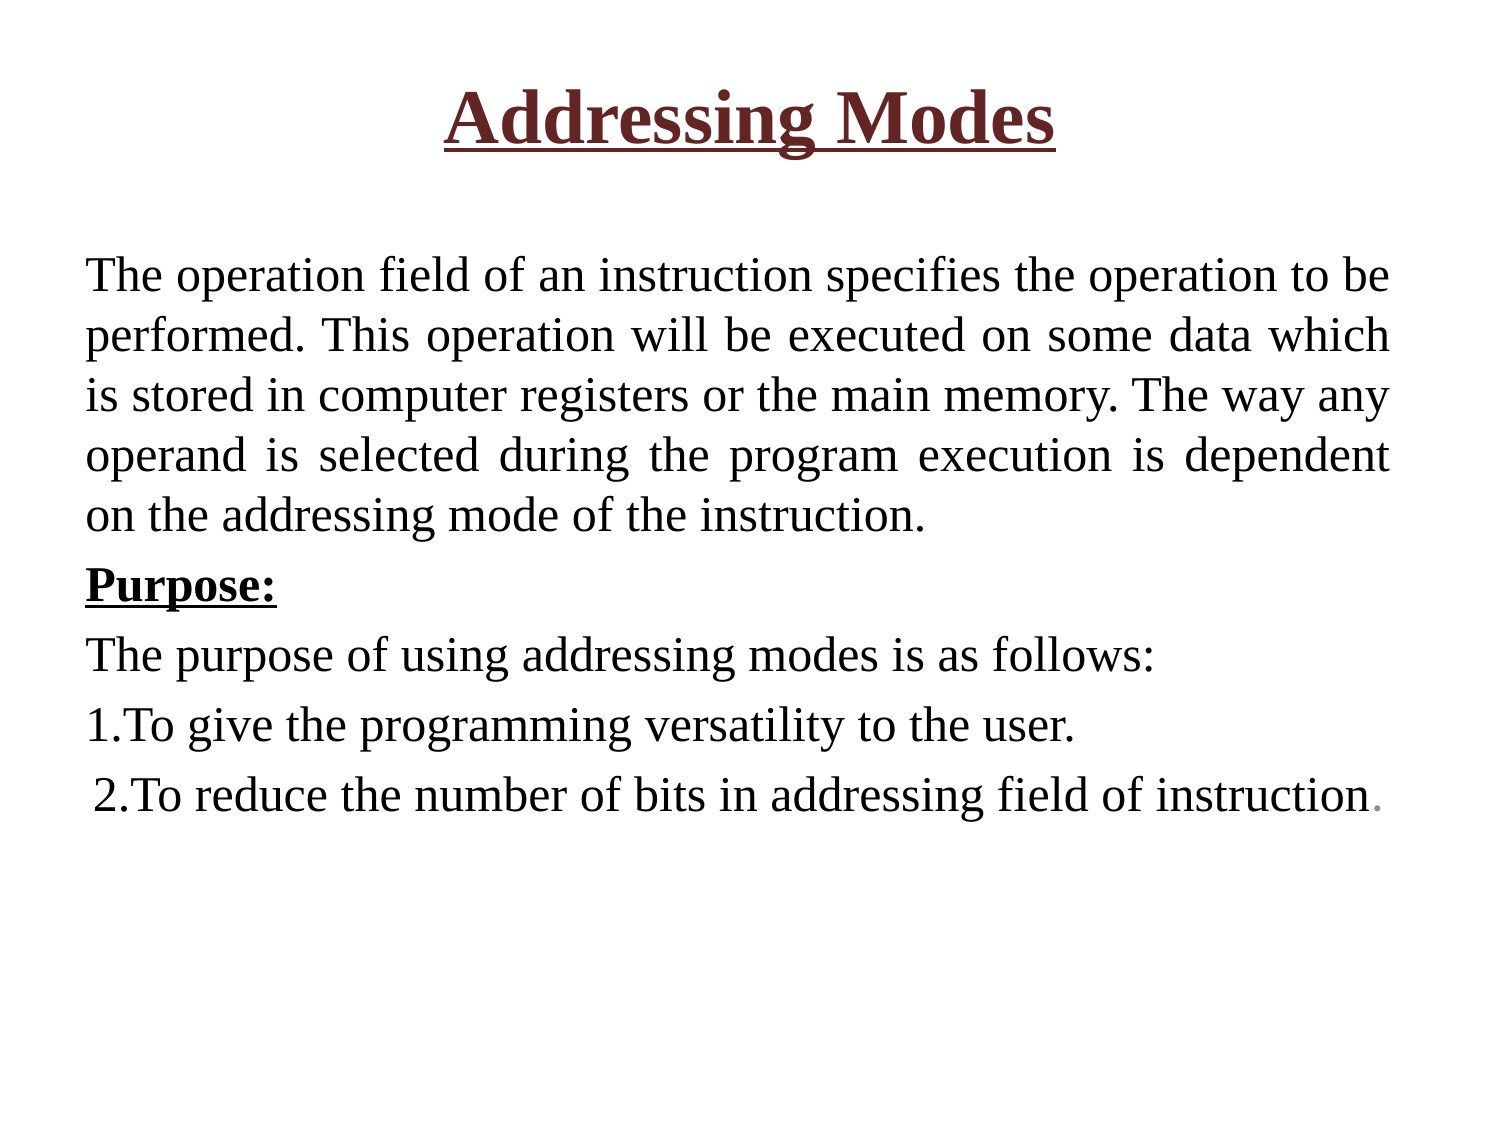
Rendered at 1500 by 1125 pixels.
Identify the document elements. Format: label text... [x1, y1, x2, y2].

subtitle The operation field of an instruction specifies the operation to be performed. This operation will be executed on some data which is stored in computer registers or the main memory. The way any operand is selected during the program execution is dependent on the addressing mode of the instruction. Purpose: The purpose of using addressing modes is as follows: 1.To give the programming versatility to the user. 2.To reduce the number of bits in addressing field of instruction. [70, 234, 1407, 985]
title Addressing Modes [112, 58, 1388, 234]
